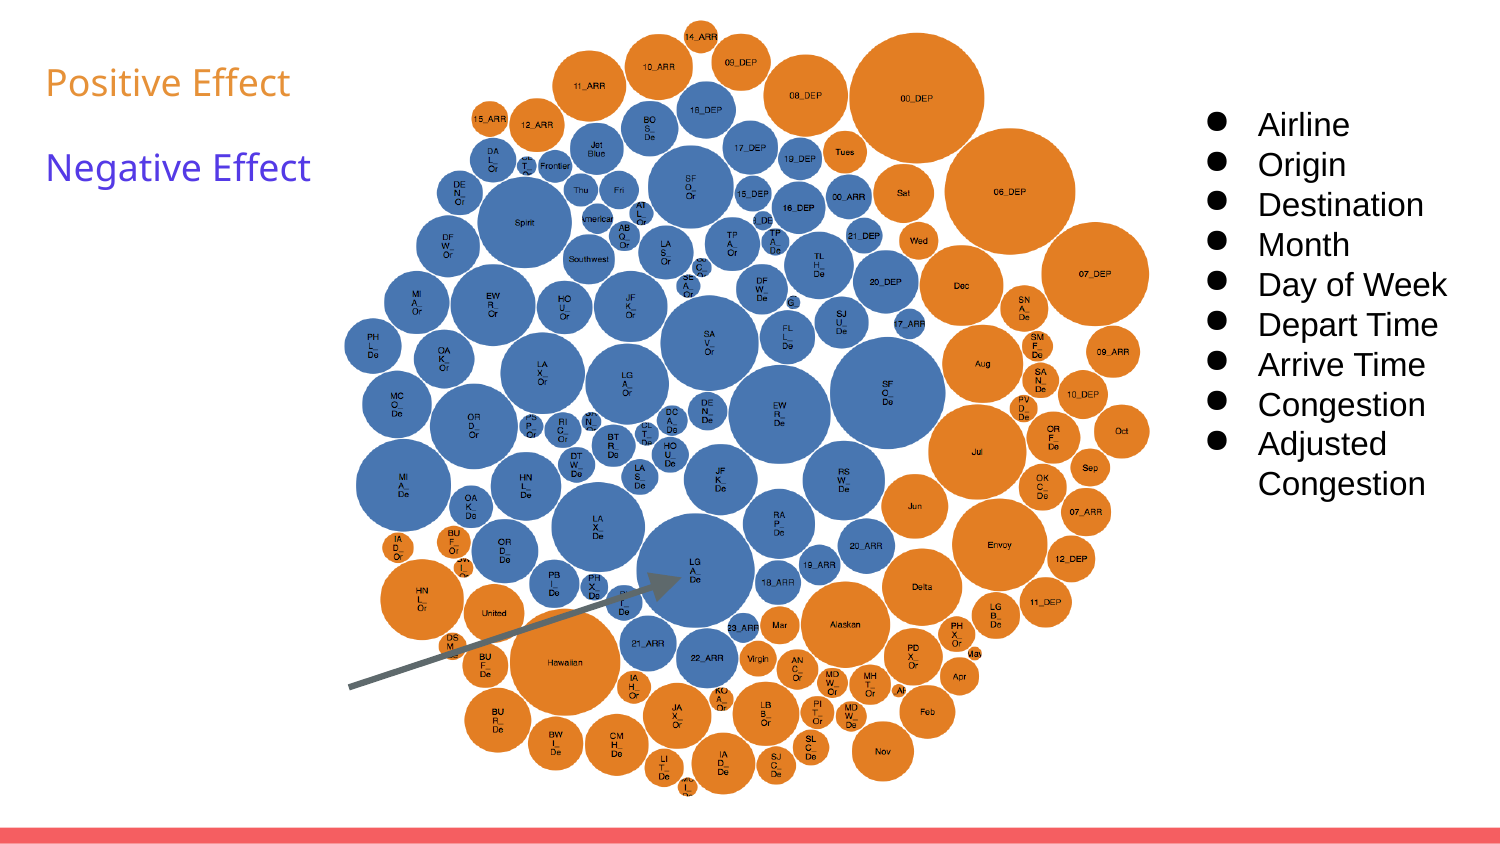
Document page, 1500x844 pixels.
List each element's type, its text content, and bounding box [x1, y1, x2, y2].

text_box Airline Origin Destination Month Day of Week Depart Time Arrive Time Congestion Adjusted Congestion [1174, 88, 1485, 780]
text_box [348, 577, 682, 688]
picture [328, 0, 1169, 823]
list Positive Effect Negative Effect [30, 37, 323, 215]
